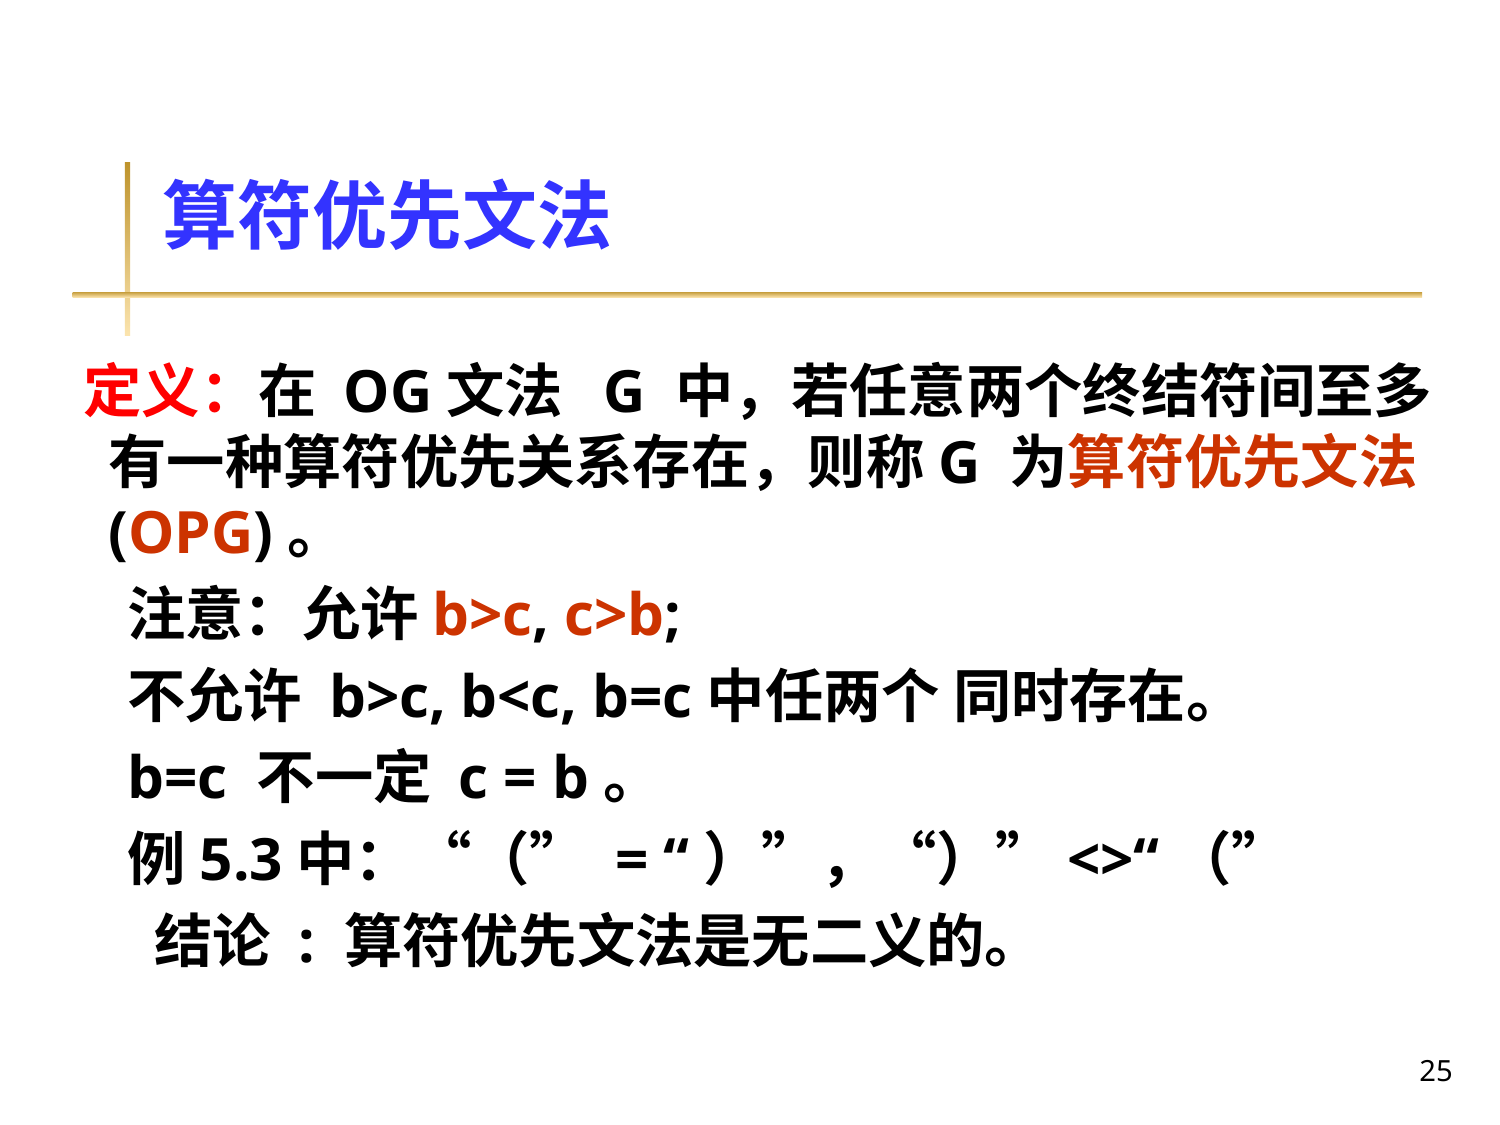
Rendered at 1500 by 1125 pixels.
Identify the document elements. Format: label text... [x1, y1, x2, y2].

title 算符优先文法 [147, 66, 1423, 267]
slide_number 25 [1154, 1023, 1468, 1100]
list 定义：在 OG文法 G 中，若任意两个终结符间至多有一种算符优先关系存在，则称G 为算符优先文法(OPG)。 注意：允许b>c, c>b; 不允许 b>c, b<c, b=c中任两个 同时存在。 b=c 不一定 c = b。 例5.3中：“（” = “）”，“）”<>“（” 结论 : 算符优先文法是无二义的。 [37, 337, 1476, 1048]
